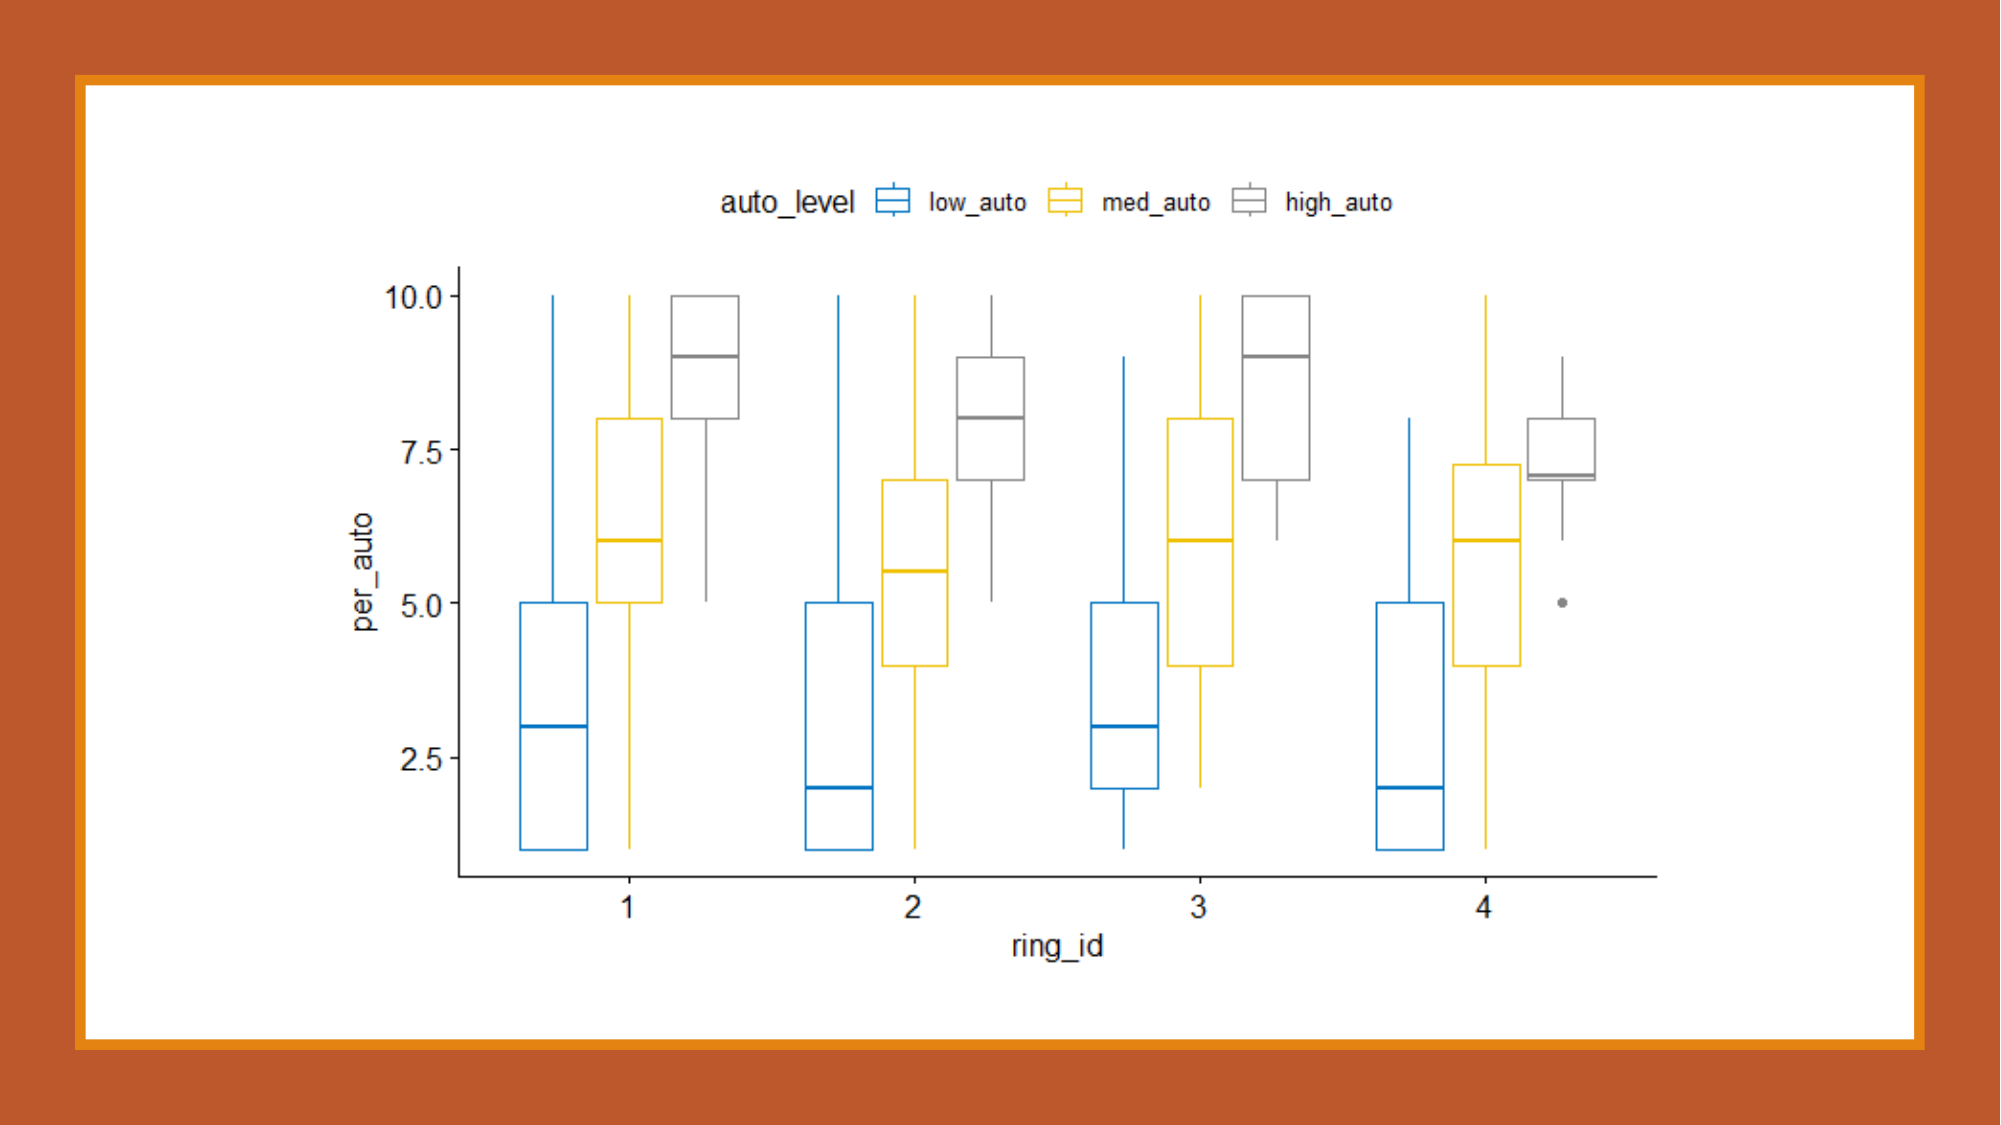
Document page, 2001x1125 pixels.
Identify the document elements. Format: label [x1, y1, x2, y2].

text_box [74, 74, 1926, 1051]
picture [332, 148, 1673, 976]
text_box [0, 0, 2000, 1125]
text_box [84, 84, 1916, 1041]
